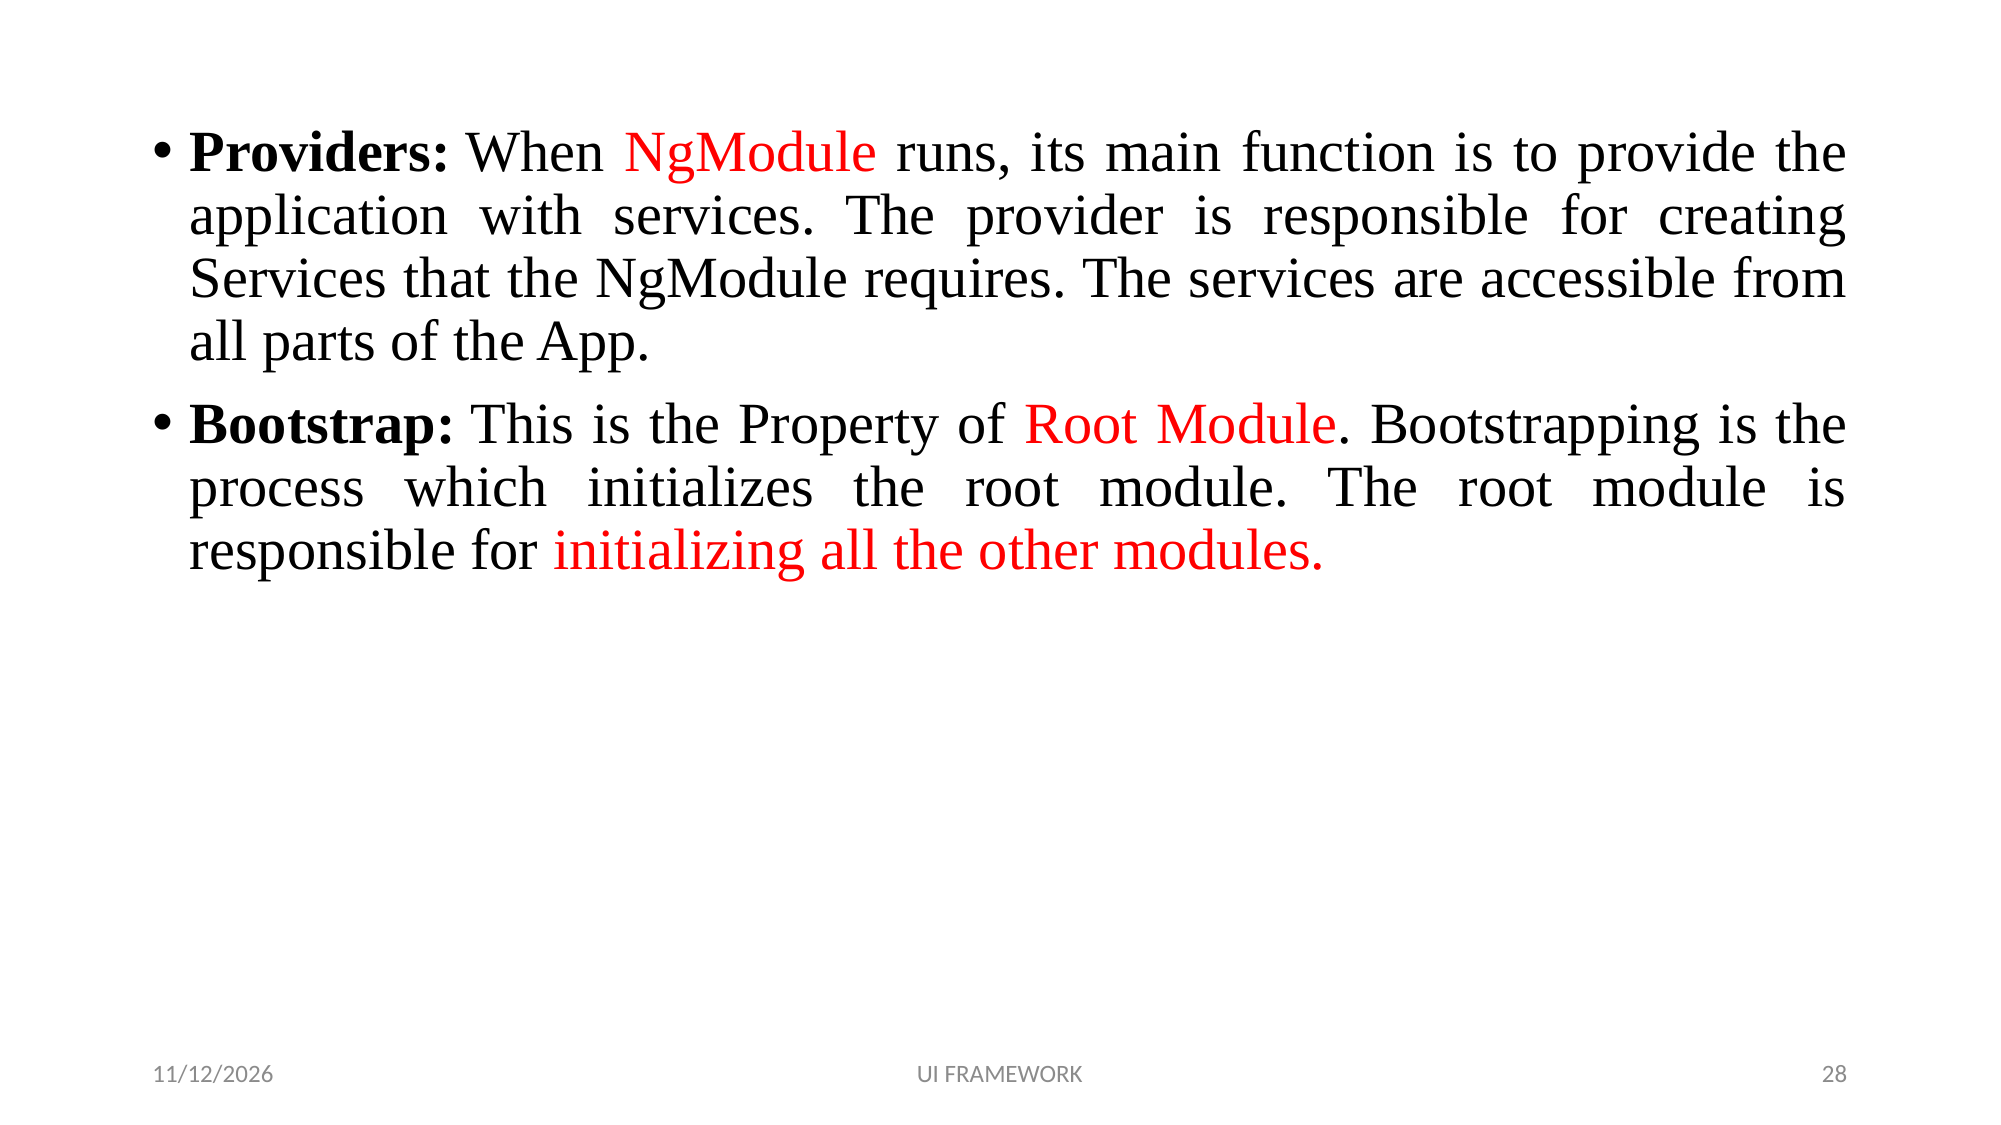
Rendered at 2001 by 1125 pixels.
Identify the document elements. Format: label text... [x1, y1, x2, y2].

footer UI FRAMEWORK [662, 1042, 1338, 1103]
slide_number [137, 1042, 588, 1103]
list Providers: When NgModule runs, its main function is to provide the application with services. The provider is responsible for creating Services that the NgModule requires. The services are accessible from all parts of the App. Bootstrap: This is the Property of Root Module. Bootstrapping is the process which initializes the root module. The root module is responsible for initializing all the other modules. [137, 113, 1863, 1014]
slide_number 28 [1412, 1042, 1863, 1103]
